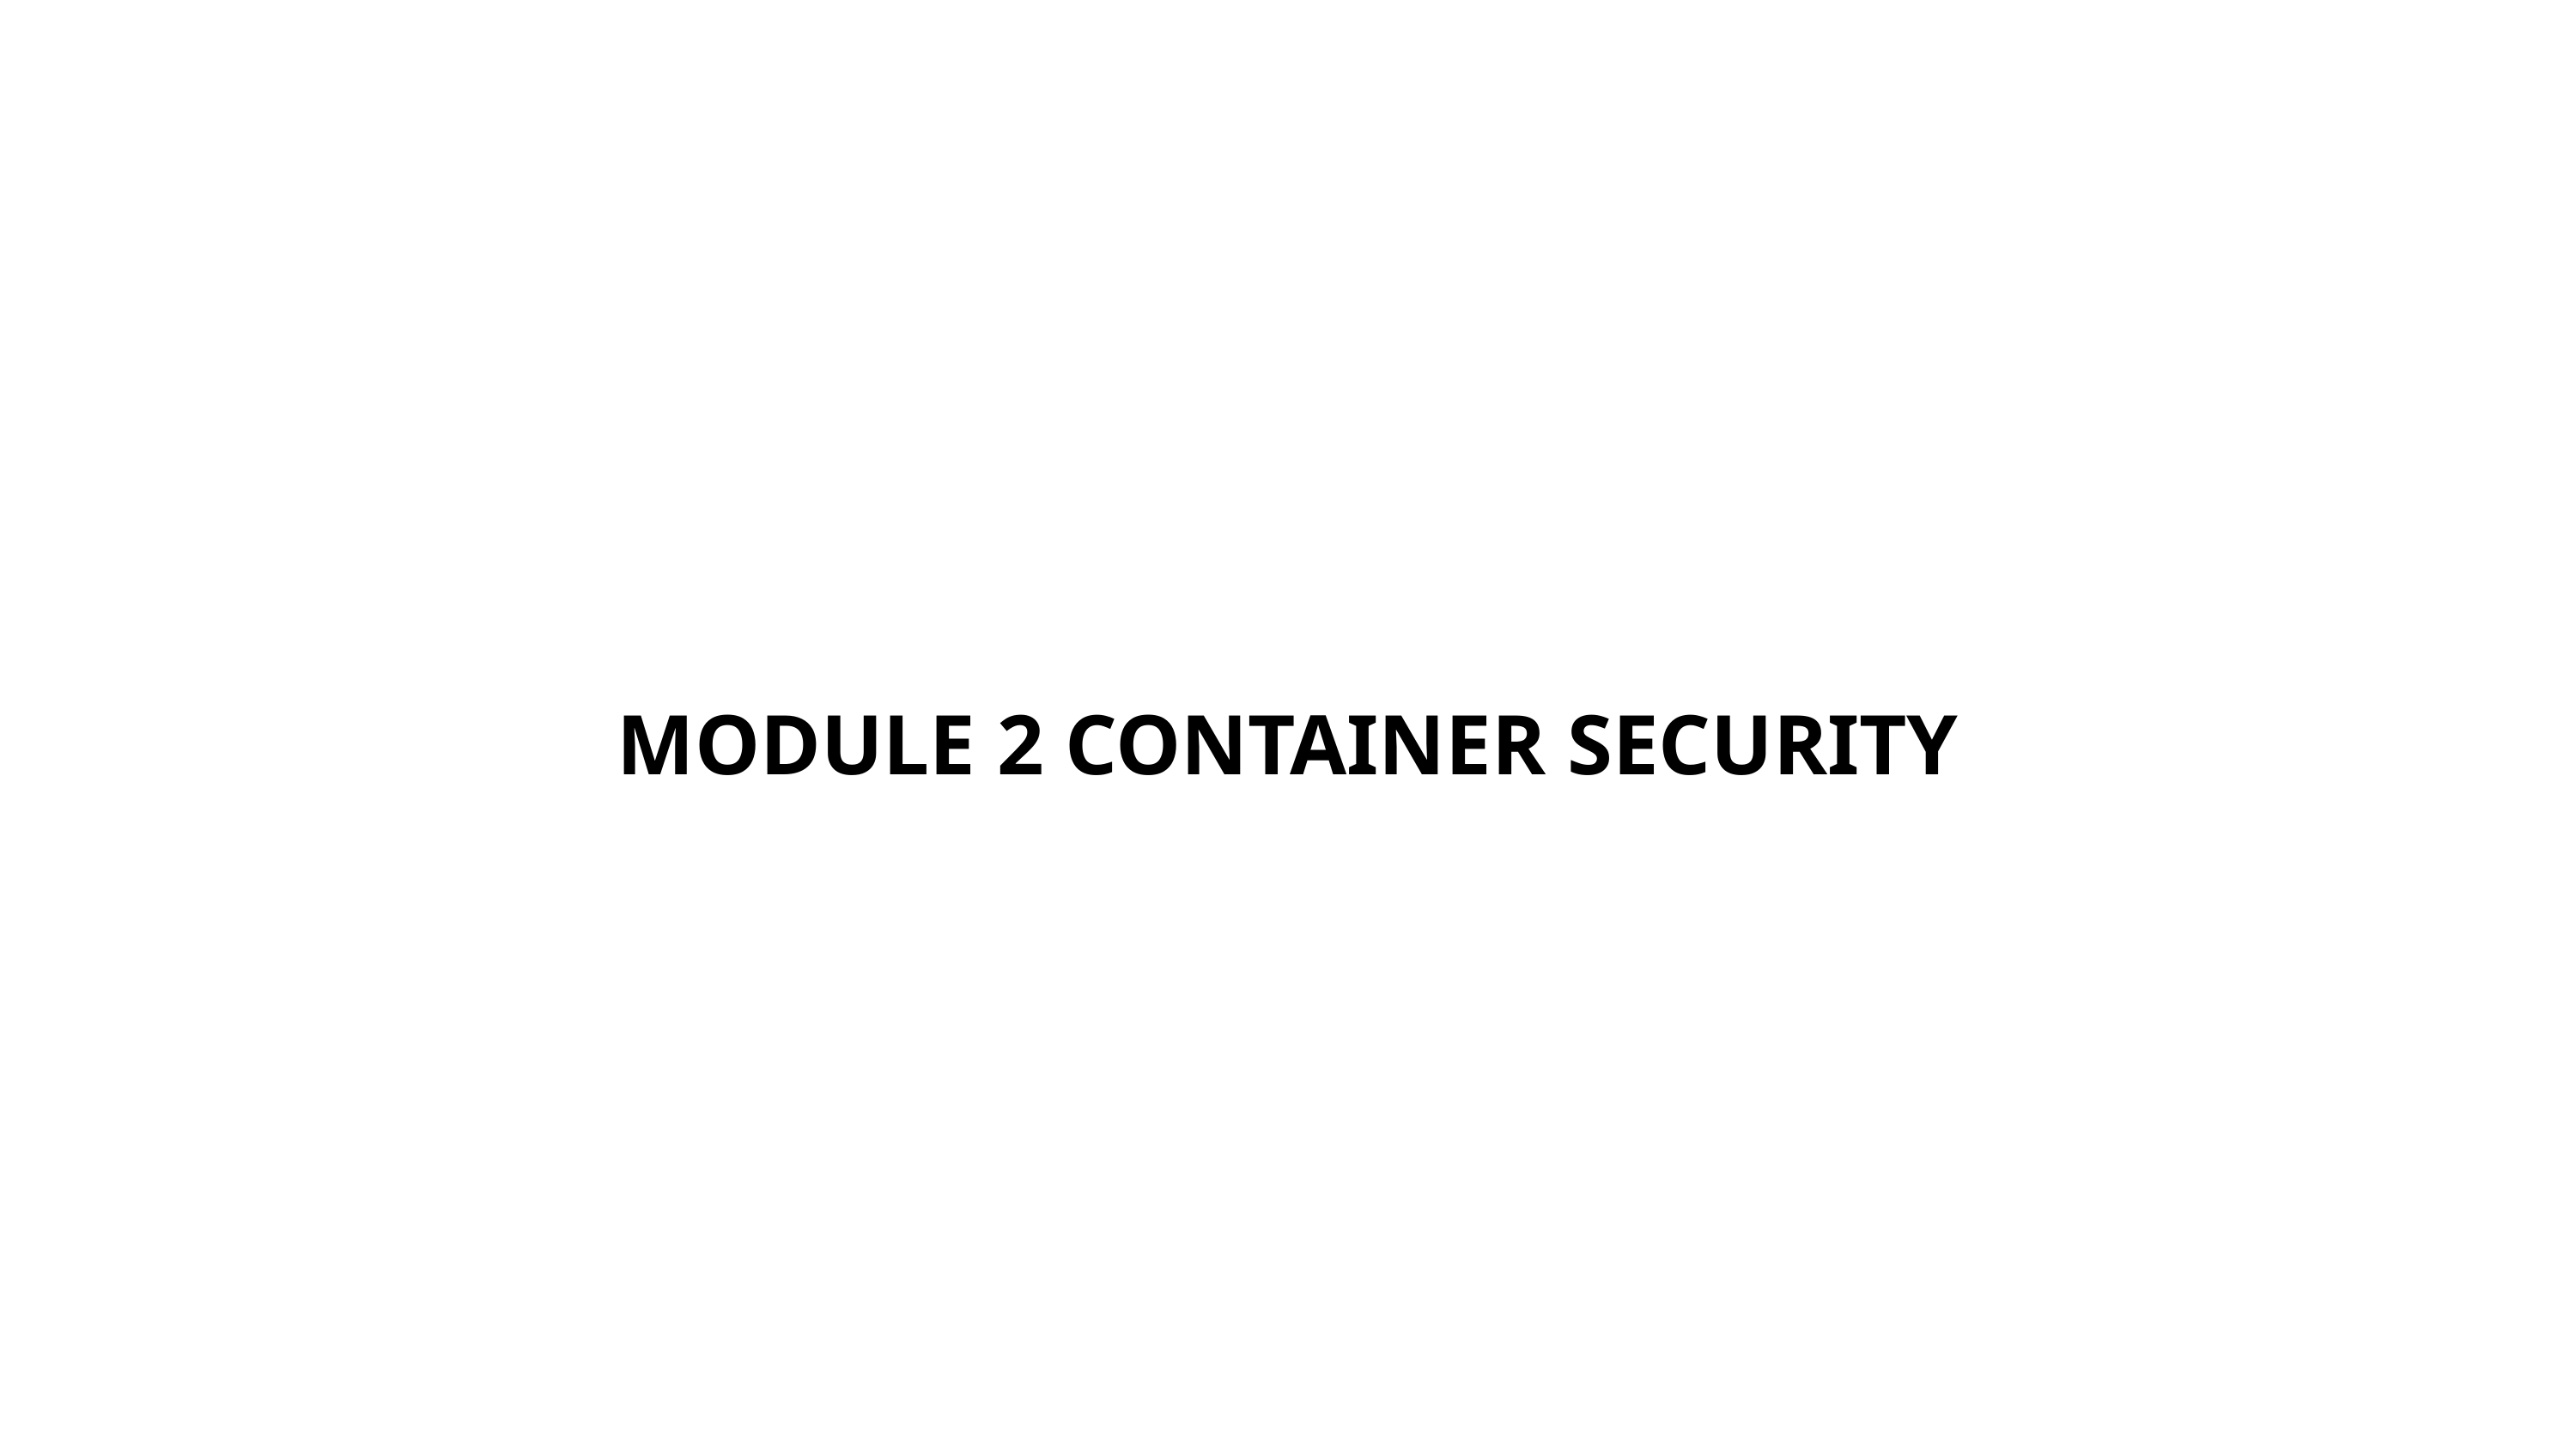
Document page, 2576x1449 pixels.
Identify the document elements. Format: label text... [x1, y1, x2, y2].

text_box MODULE 2 CONTAINER SECURITY [611, 676, 1965, 791]
